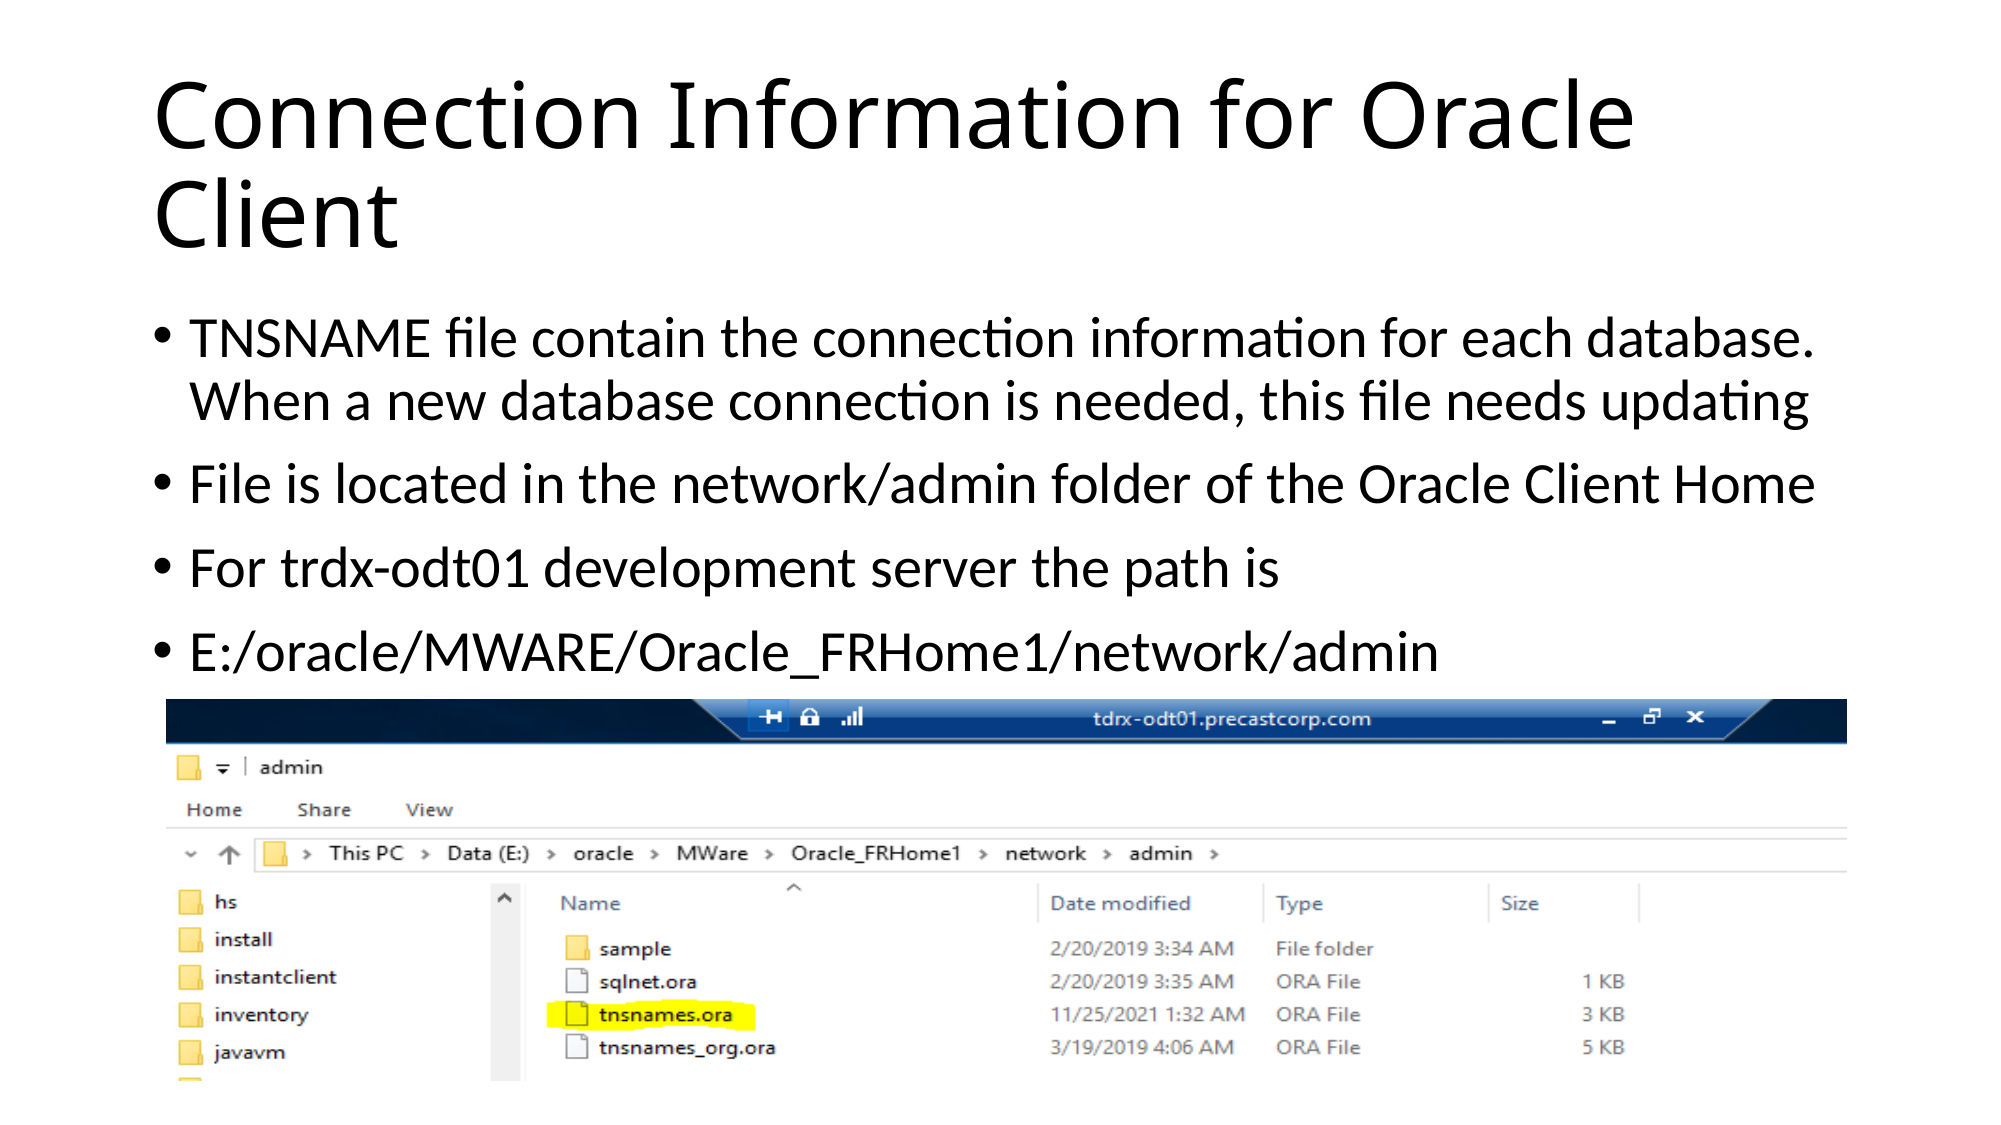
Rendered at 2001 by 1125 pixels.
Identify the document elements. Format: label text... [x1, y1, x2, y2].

title Connection Information for Oracle Client [137, 59, 1863, 278]
list TNSNAME file contain the connection information for each database. When a new database connection is needed, this file needs updating File is located in the network/admin folder of the Oracle Client Home For trdx-odt01 development server the path is E:/oracle/MWARE/Oracle_FRHome1/network/admin [137, 299, 1863, 1014]
picture [166, 699, 1847, 1081]
